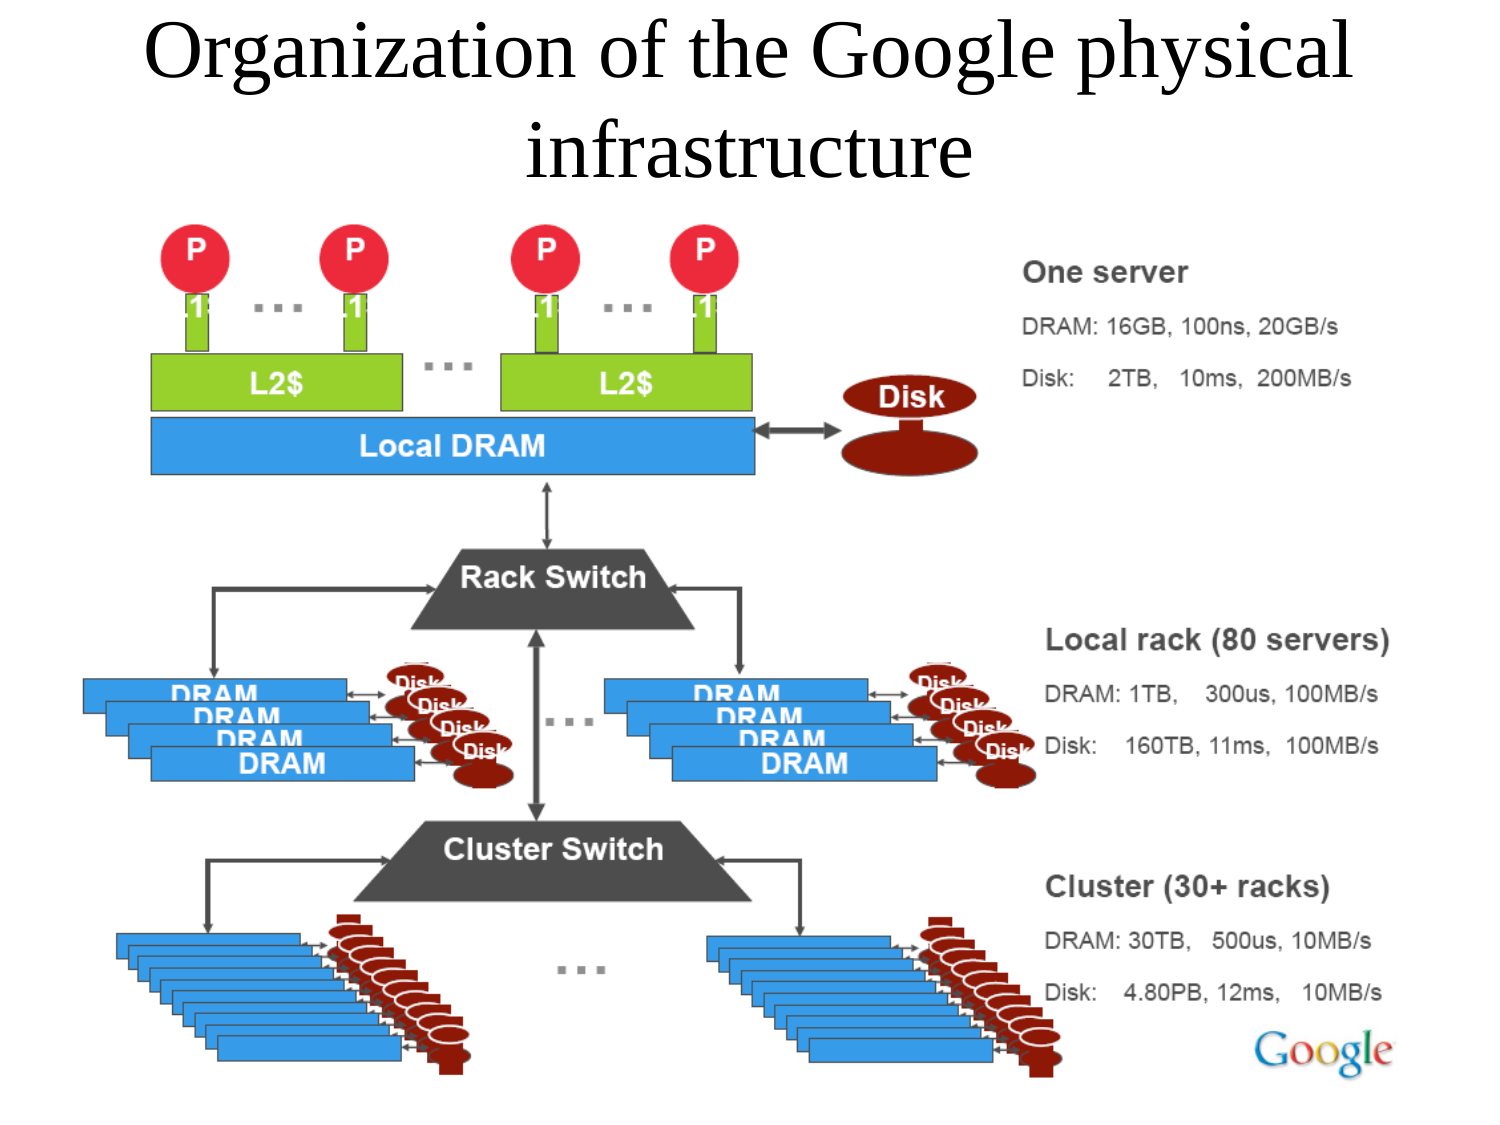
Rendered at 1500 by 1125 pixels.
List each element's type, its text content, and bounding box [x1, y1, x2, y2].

title Organization of the Google physical infrastructure [75, 0, 1425, 188]
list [74, 214, 1426, 1086]
